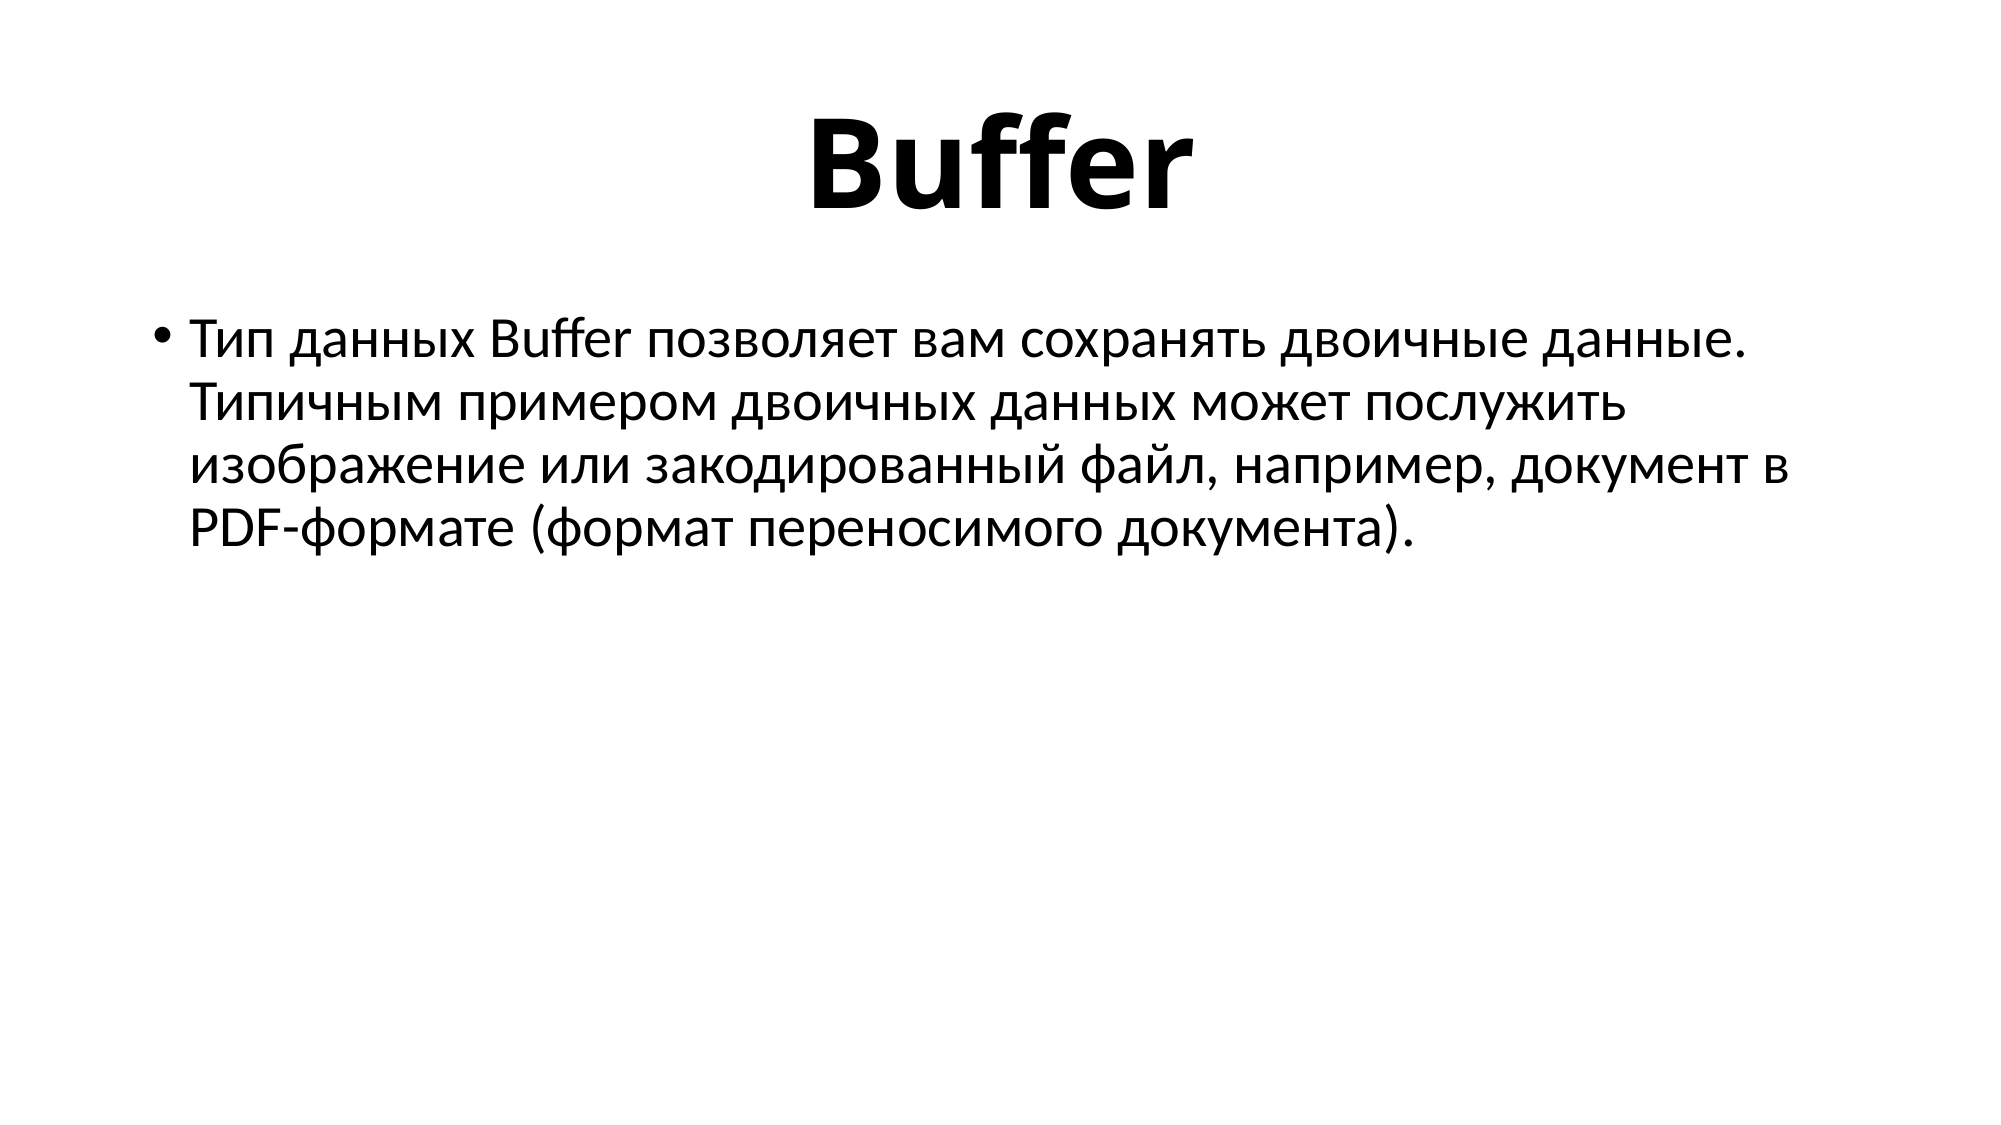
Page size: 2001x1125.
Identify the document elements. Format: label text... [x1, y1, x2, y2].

list Тип данных Buffer позволяет вам сохранять двоичные данные. Типичным примером двоичных данных может послужить изображение или закодированный файл, например, документ в PDF-формате (формат переносимого документа). [137, 299, 1863, 1014]
title Buffer [137, 59, 1863, 278]
